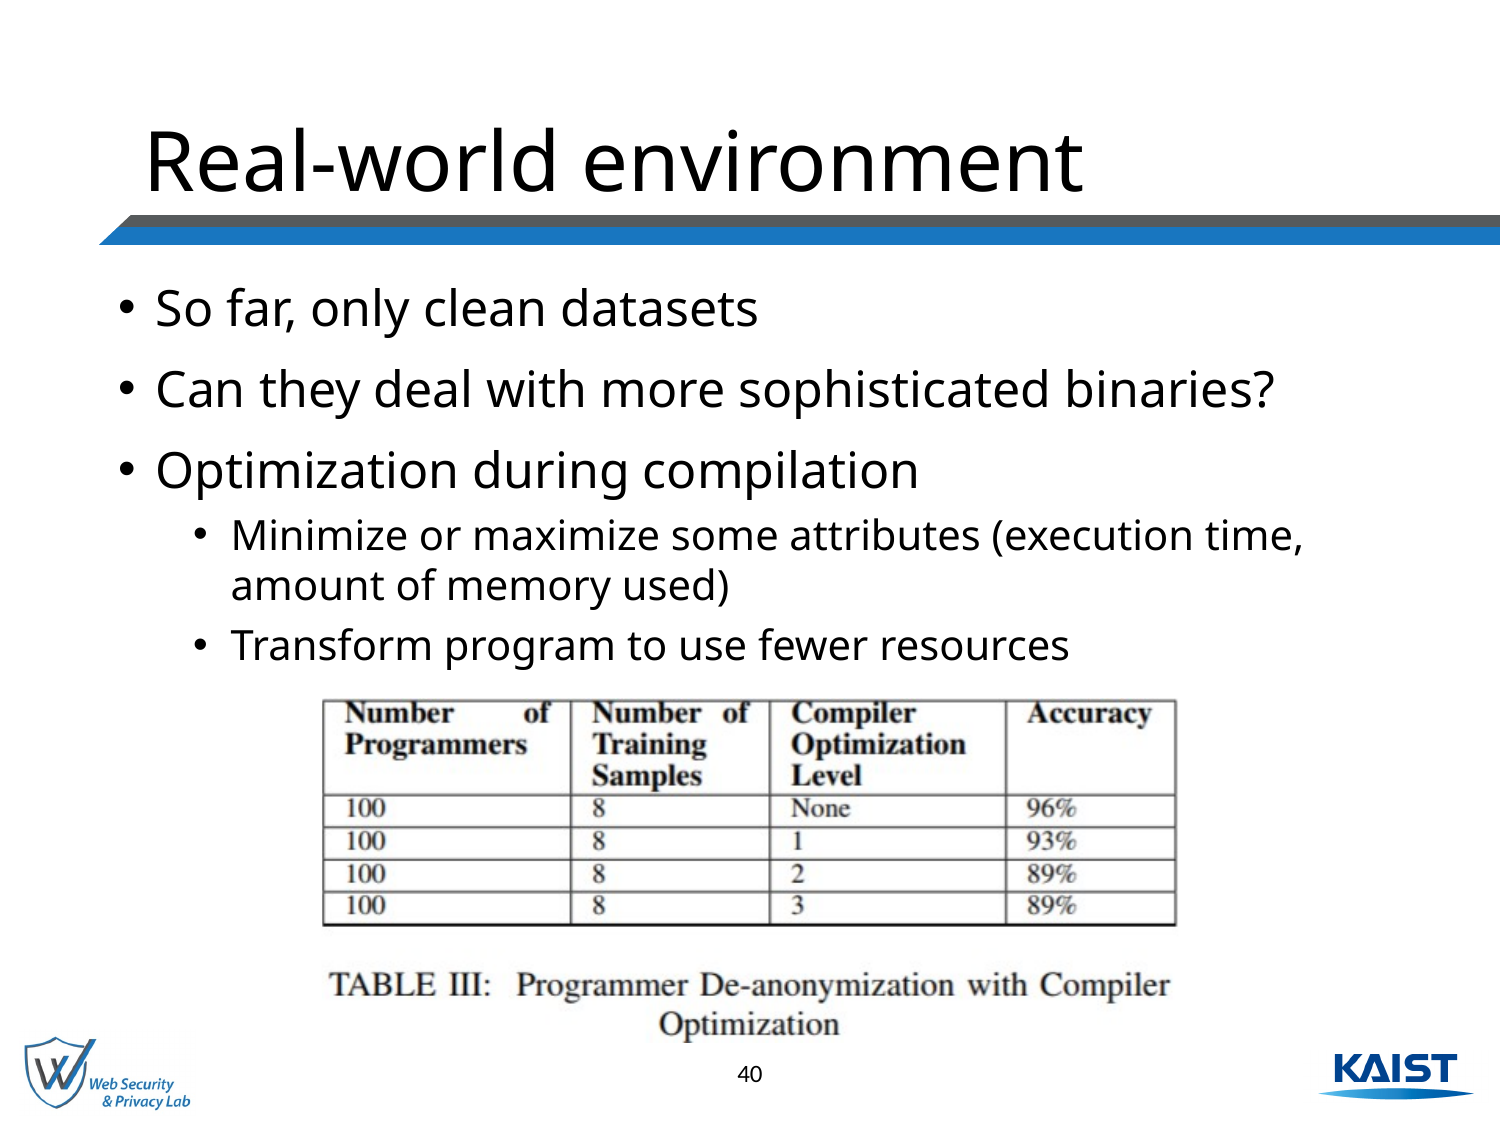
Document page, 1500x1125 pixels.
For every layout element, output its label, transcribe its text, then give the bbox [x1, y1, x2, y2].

text_box [321, 698, 1179, 1043]
picture [1303, 1050, 1489, 1103]
title Real-world environment [129, 70, 1423, 217]
list So far, only clean datasets Can they deal with more sophisticated binaries? Optimization during compilation Minimize or maximize some attributes (execution time, amount of memory used) Transform program to use fewer resources [103, 268, 1397, 983]
picture [19, 1029, 196, 1116]
slide_number 40 [581, 1043, 919, 1103]
